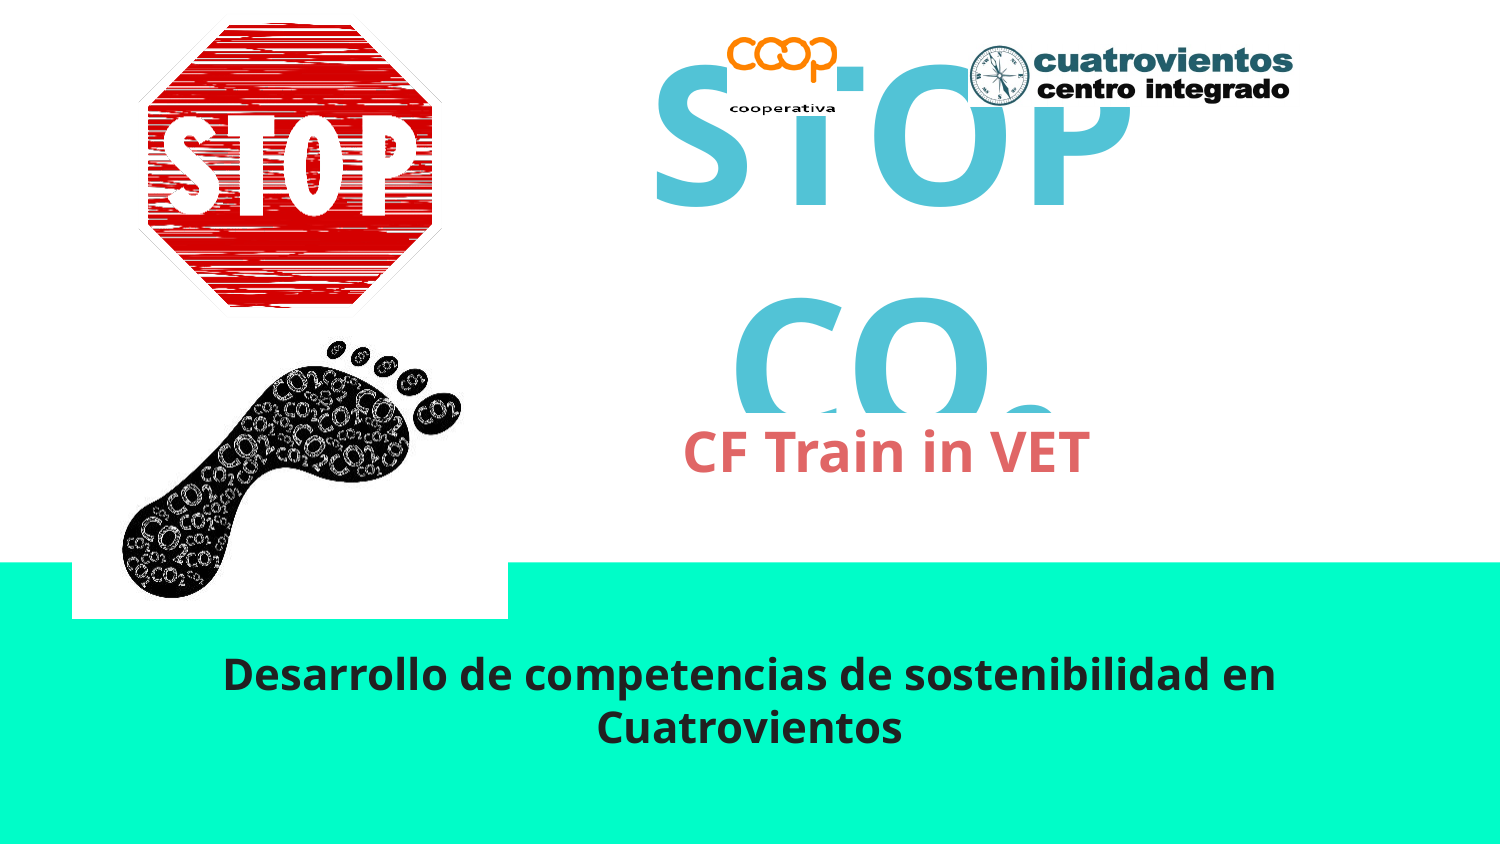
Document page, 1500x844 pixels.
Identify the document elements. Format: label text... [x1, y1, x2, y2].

picture [727, 34, 837, 117]
picture [136, 12, 443, 319]
subtitle Desarrollo de competencias de sostenibilidad en Cuatrovientos [51, 629, 1449, 771]
title STOP CO2 [575, 144, 1213, 377]
picture [71, 328, 508, 620]
picture [968, 44, 1300, 107]
text_box CF Train in VET [667, 391, 1122, 500]
